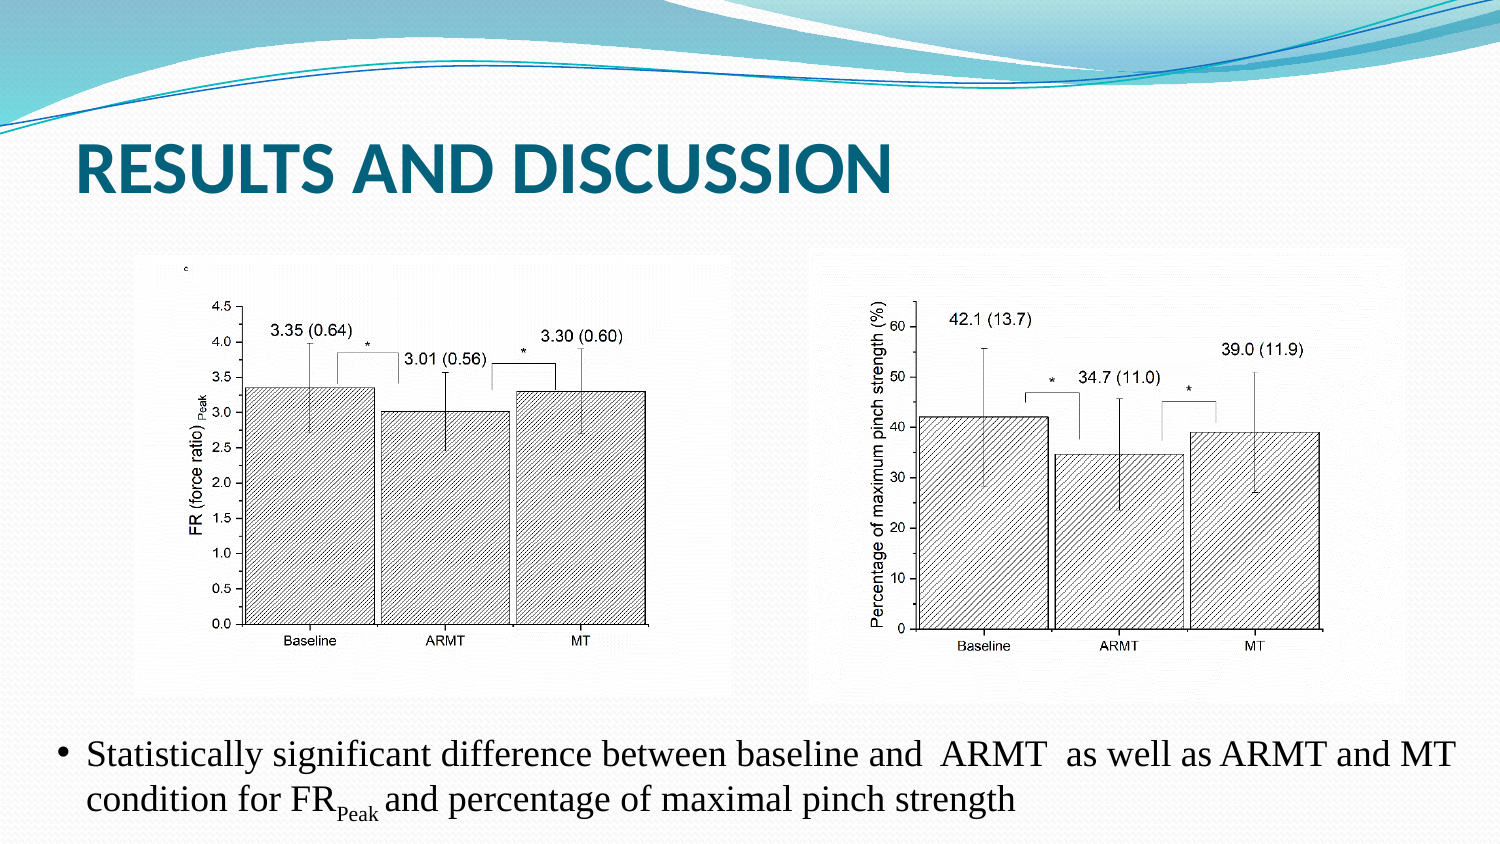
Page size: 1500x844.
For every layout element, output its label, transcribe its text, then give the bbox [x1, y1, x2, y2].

picture [135, 254, 732, 697]
title RESULTS AND DISCUSSION [75, 67, 1425, 209]
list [808, 248, 1405, 704]
text_box Statistically significant difference between baseline and ARMT as well as ARMT and MT condition for FRPeak and percentage of maximal pinch strength [42, 721, 1500, 833]
